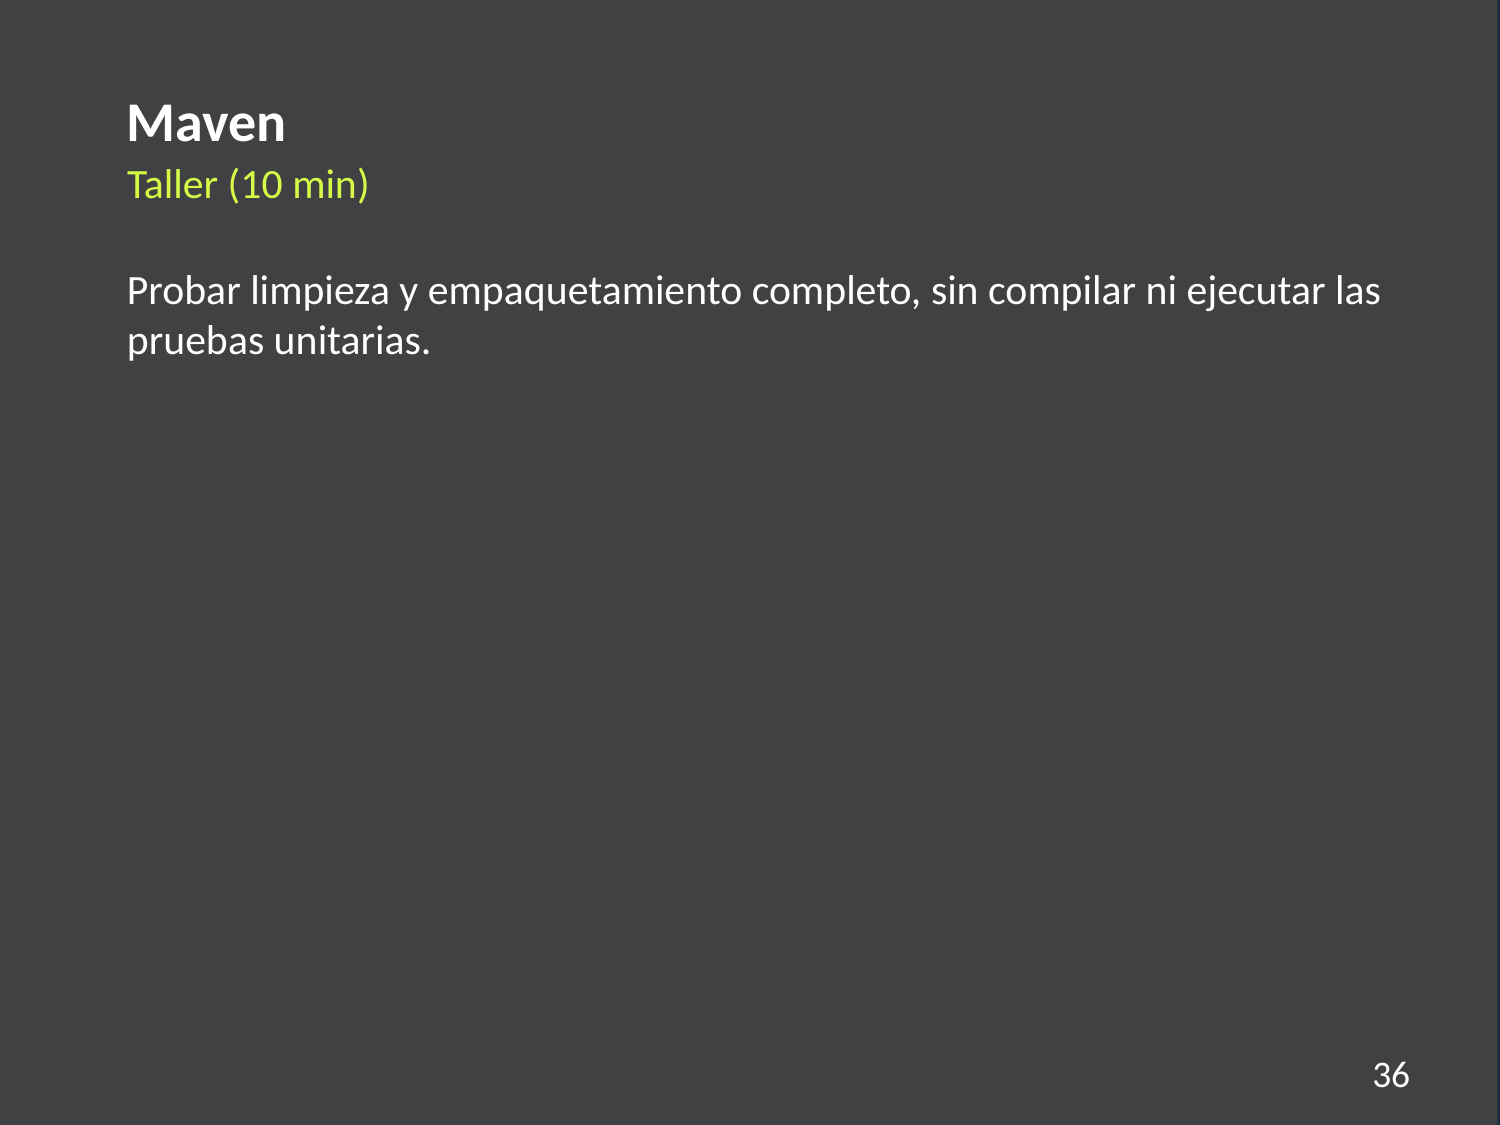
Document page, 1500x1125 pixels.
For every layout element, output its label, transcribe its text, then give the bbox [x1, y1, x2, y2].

text_box Probar limpieza y empaquetamiento completo, sin compilar ni ejecutar las pruebas unitarias. [112, 255, 1425, 1026]
text_box Taller (10 min) [112, 148, 1425, 220]
text_box 36 [1281, 1042, 1425, 1103]
list Maven [112, 78, 1069, 148]
